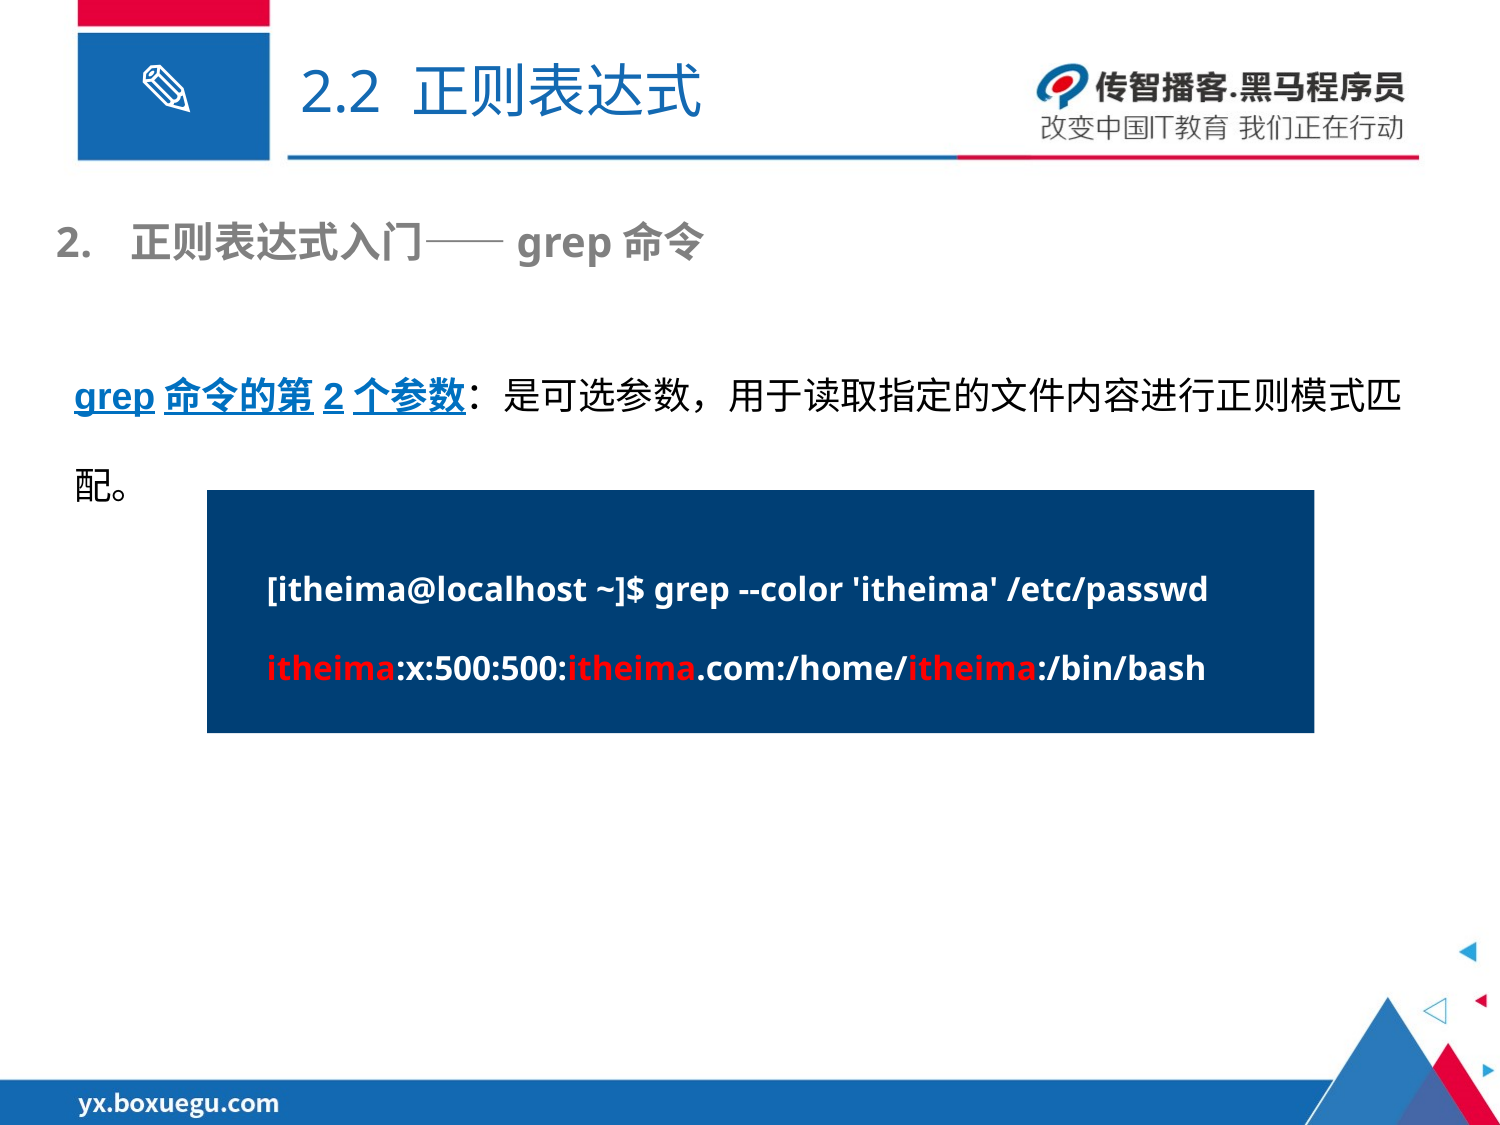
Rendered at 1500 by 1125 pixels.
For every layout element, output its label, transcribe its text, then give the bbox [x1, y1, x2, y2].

text_box 正则表达式入门——grep命令 [41, 208, 1424, 274]
title 2.2 正则表达式 [285, 25, 1137, 153]
text_box grep命令的第2个参数：是可选参数，用于读取指定的文件内容进行正则模式匹配。 [59, 319, 1438, 515]
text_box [206, 489, 1315, 734]
picture [0, 0, 1500, 1125]
